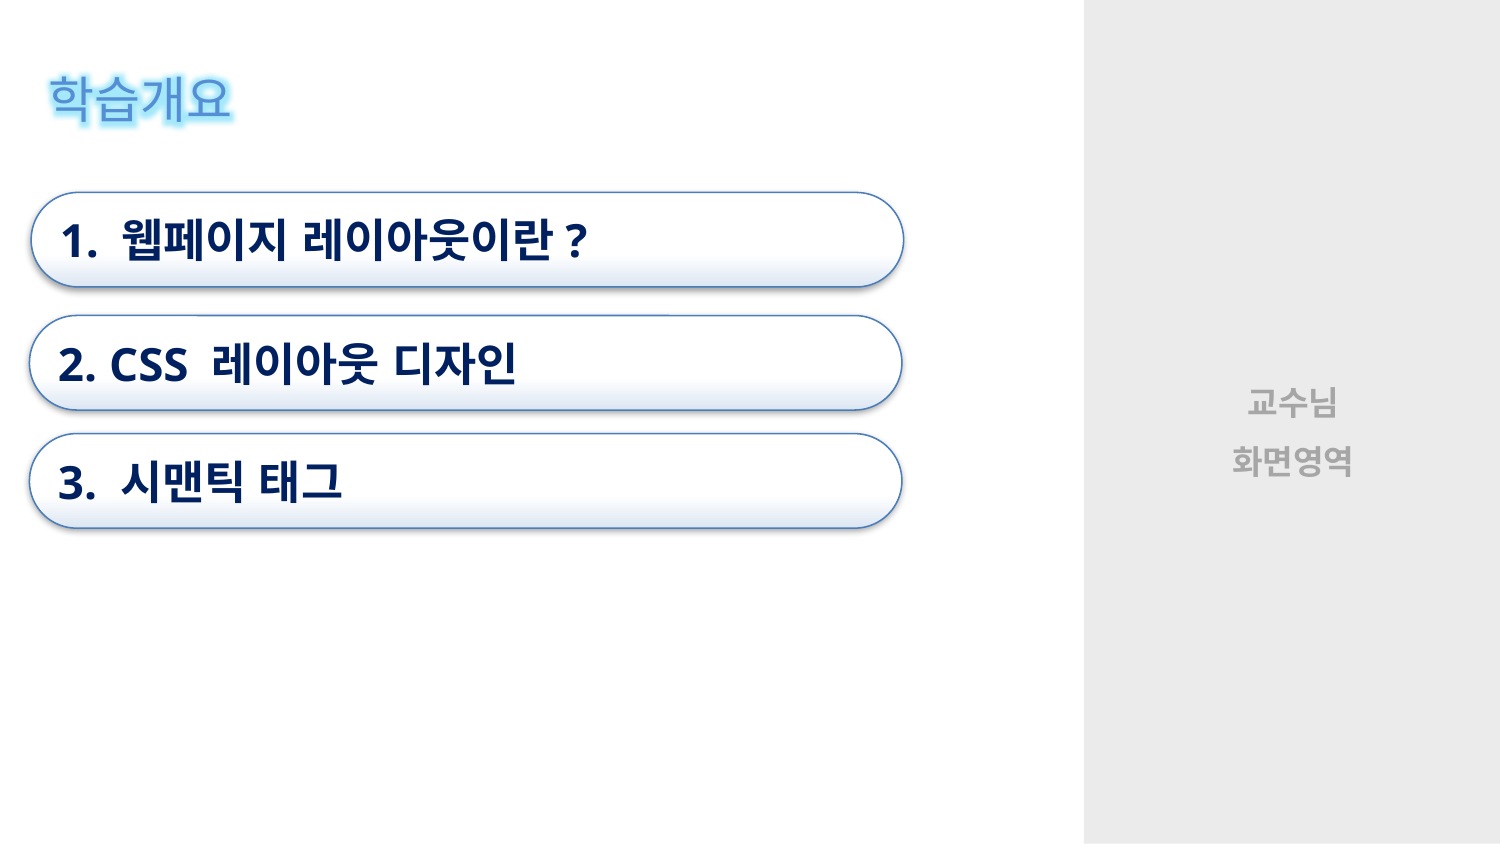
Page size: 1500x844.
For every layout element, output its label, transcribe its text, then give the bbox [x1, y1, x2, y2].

text_box 3. 시맨틱 태그 [28, 432, 903, 529]
text_box 학습개요 [34, 55, 1036, 137]
text_box 1. 웹페이지 레이아웃이란? [30, 191, 905, 288]
text_box 2. CSS 레이아웃 디자인 [28, 314, 903, 411]
